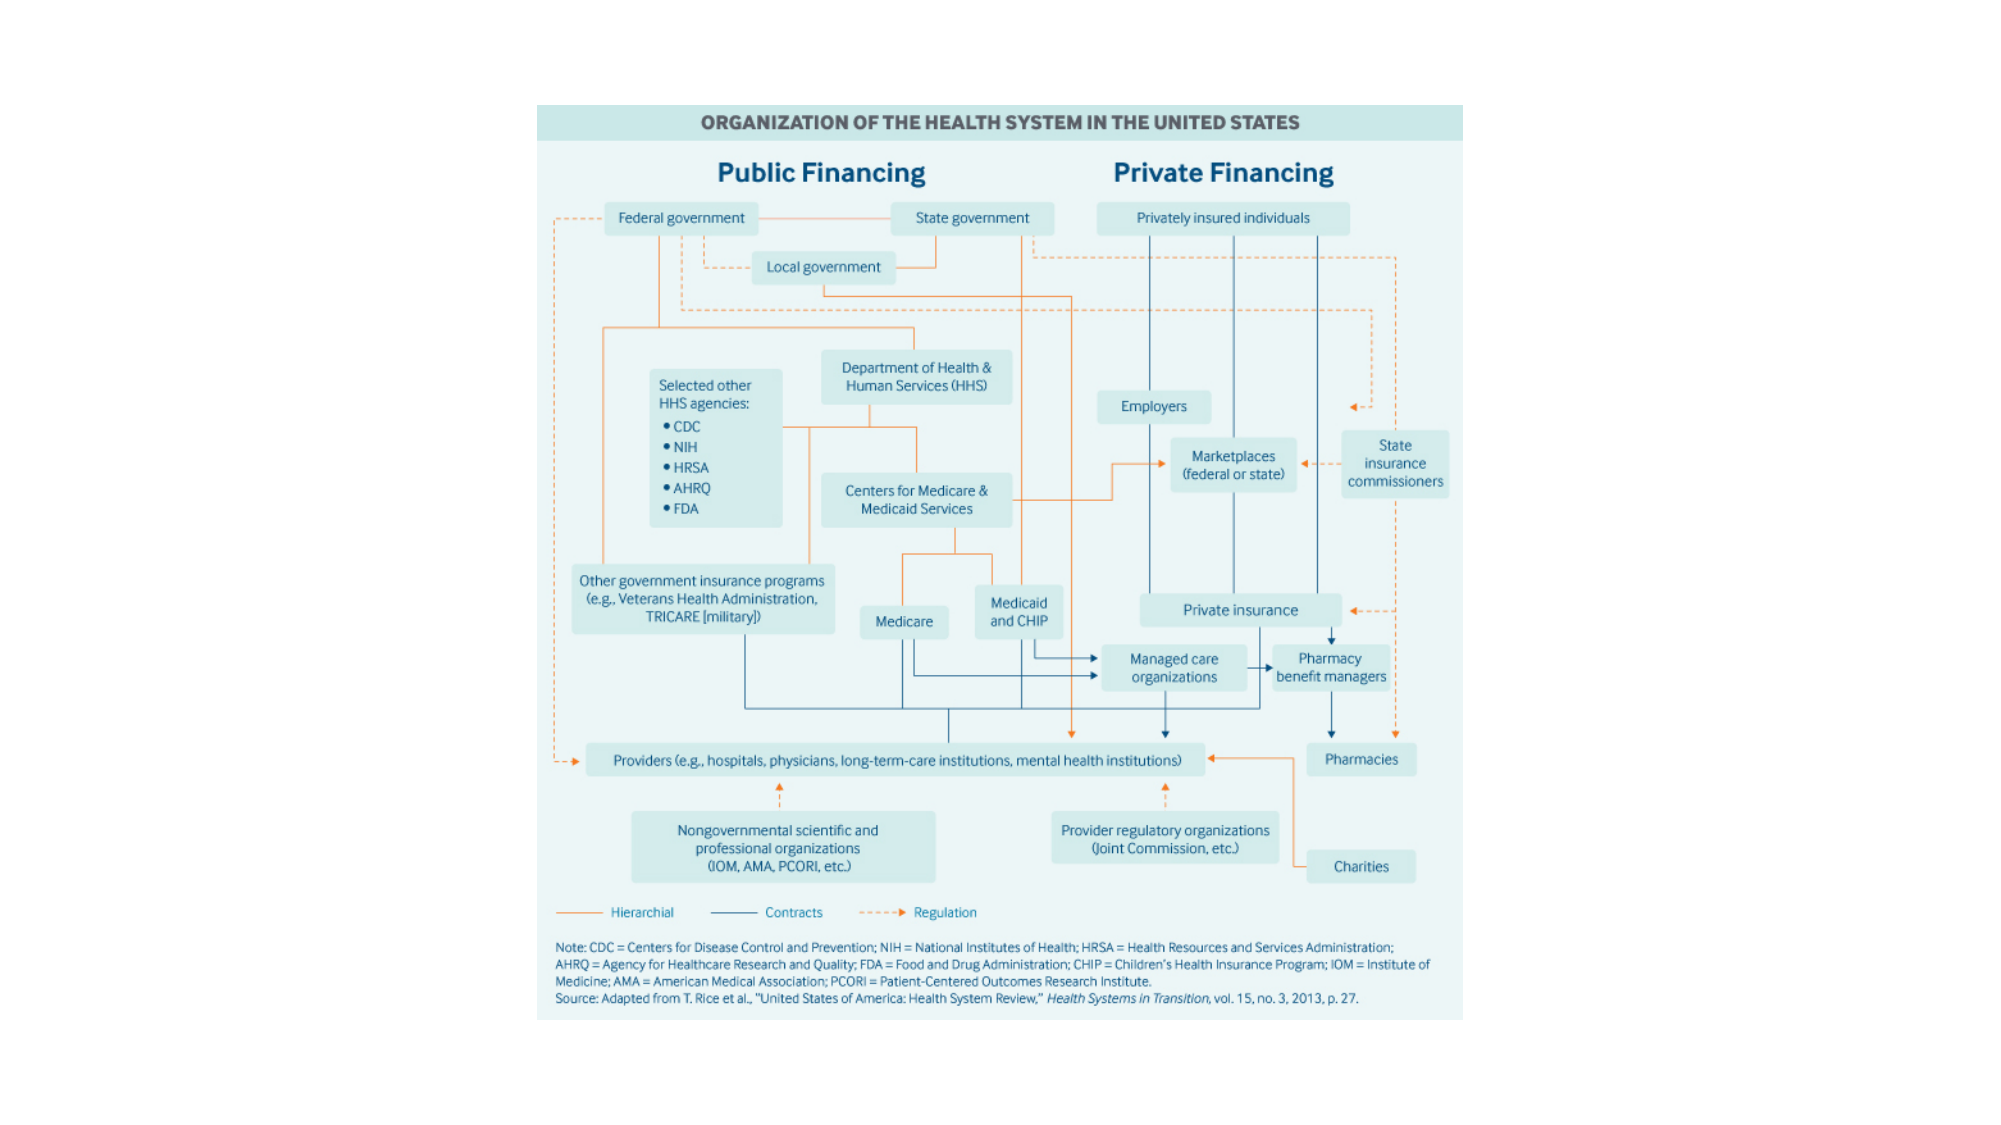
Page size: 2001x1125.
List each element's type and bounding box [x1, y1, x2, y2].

list [537, 105, 1463, 1020]
